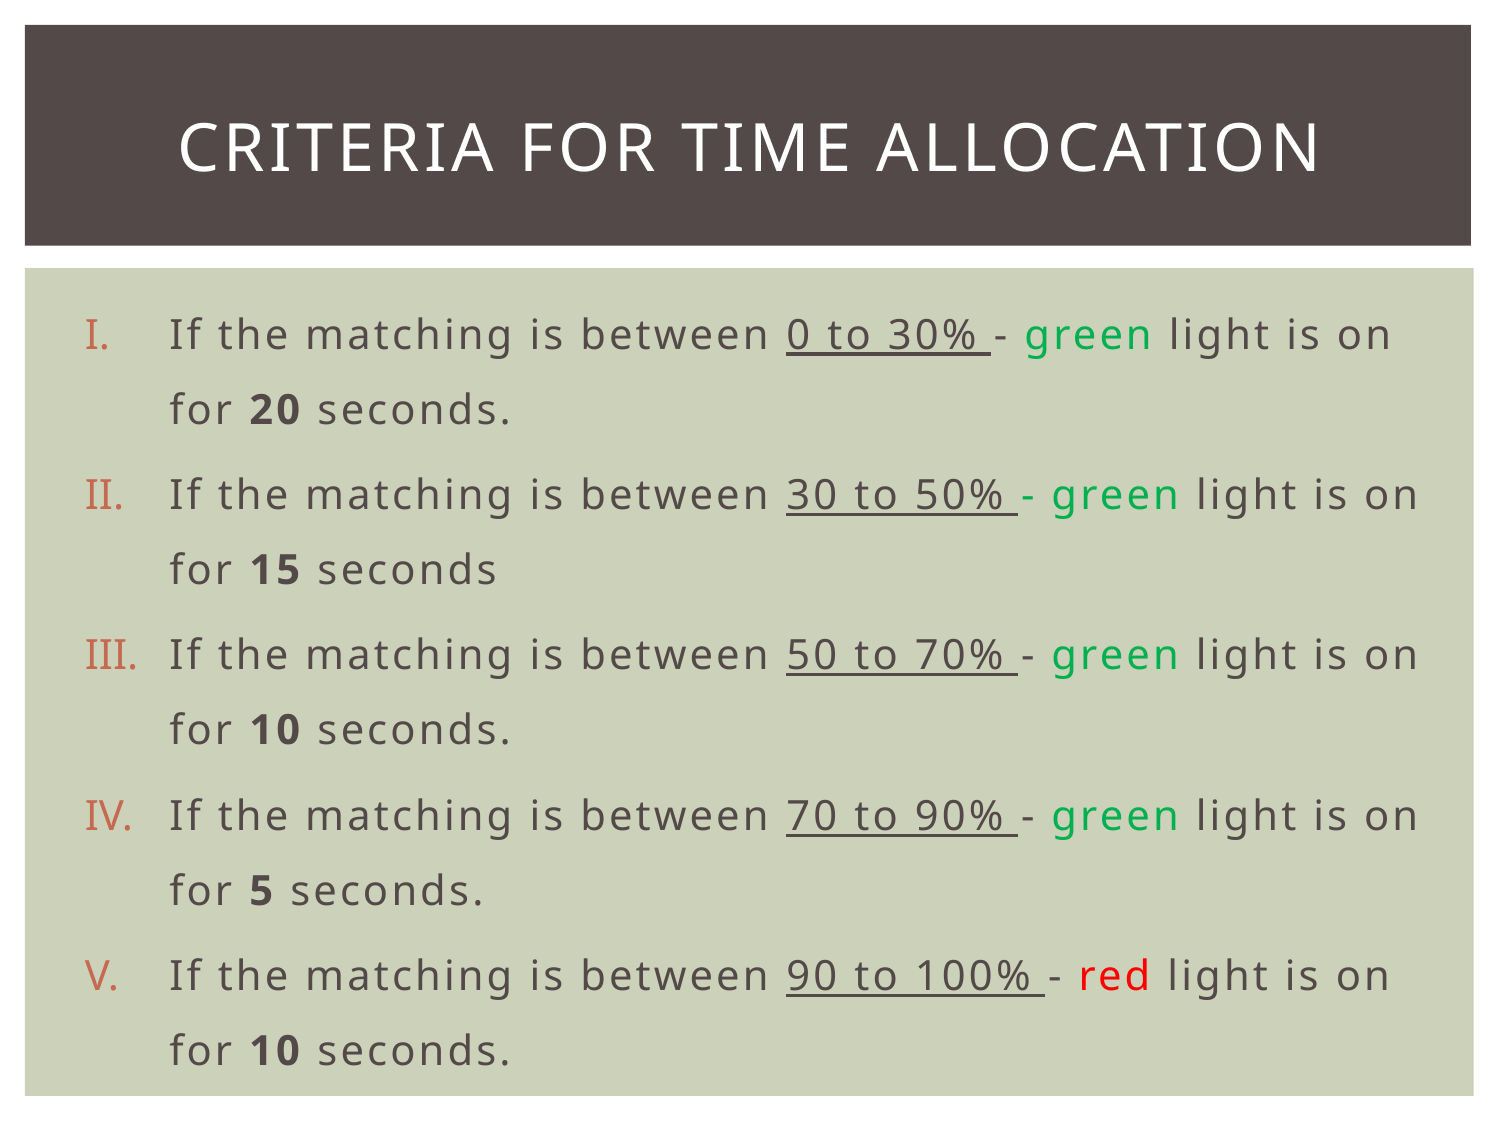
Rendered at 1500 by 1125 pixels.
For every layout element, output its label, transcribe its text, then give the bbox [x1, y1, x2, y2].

title Criteria for time allocation [62, 58, 1438, 232]
list If the matching is between 0 to 30% - green light is on for 20 seconds. If the matching is between 30 to 50% - green light is on for 15 seconds If the matching is between 50 to 70% - green light is on for 10 seconds. If the matching is between 70 to 90% - green light is on for 5 seconds. If the matching is between 90 to 100% - red light is on for 10 seconds. [62, 275, 1442, 1088]
